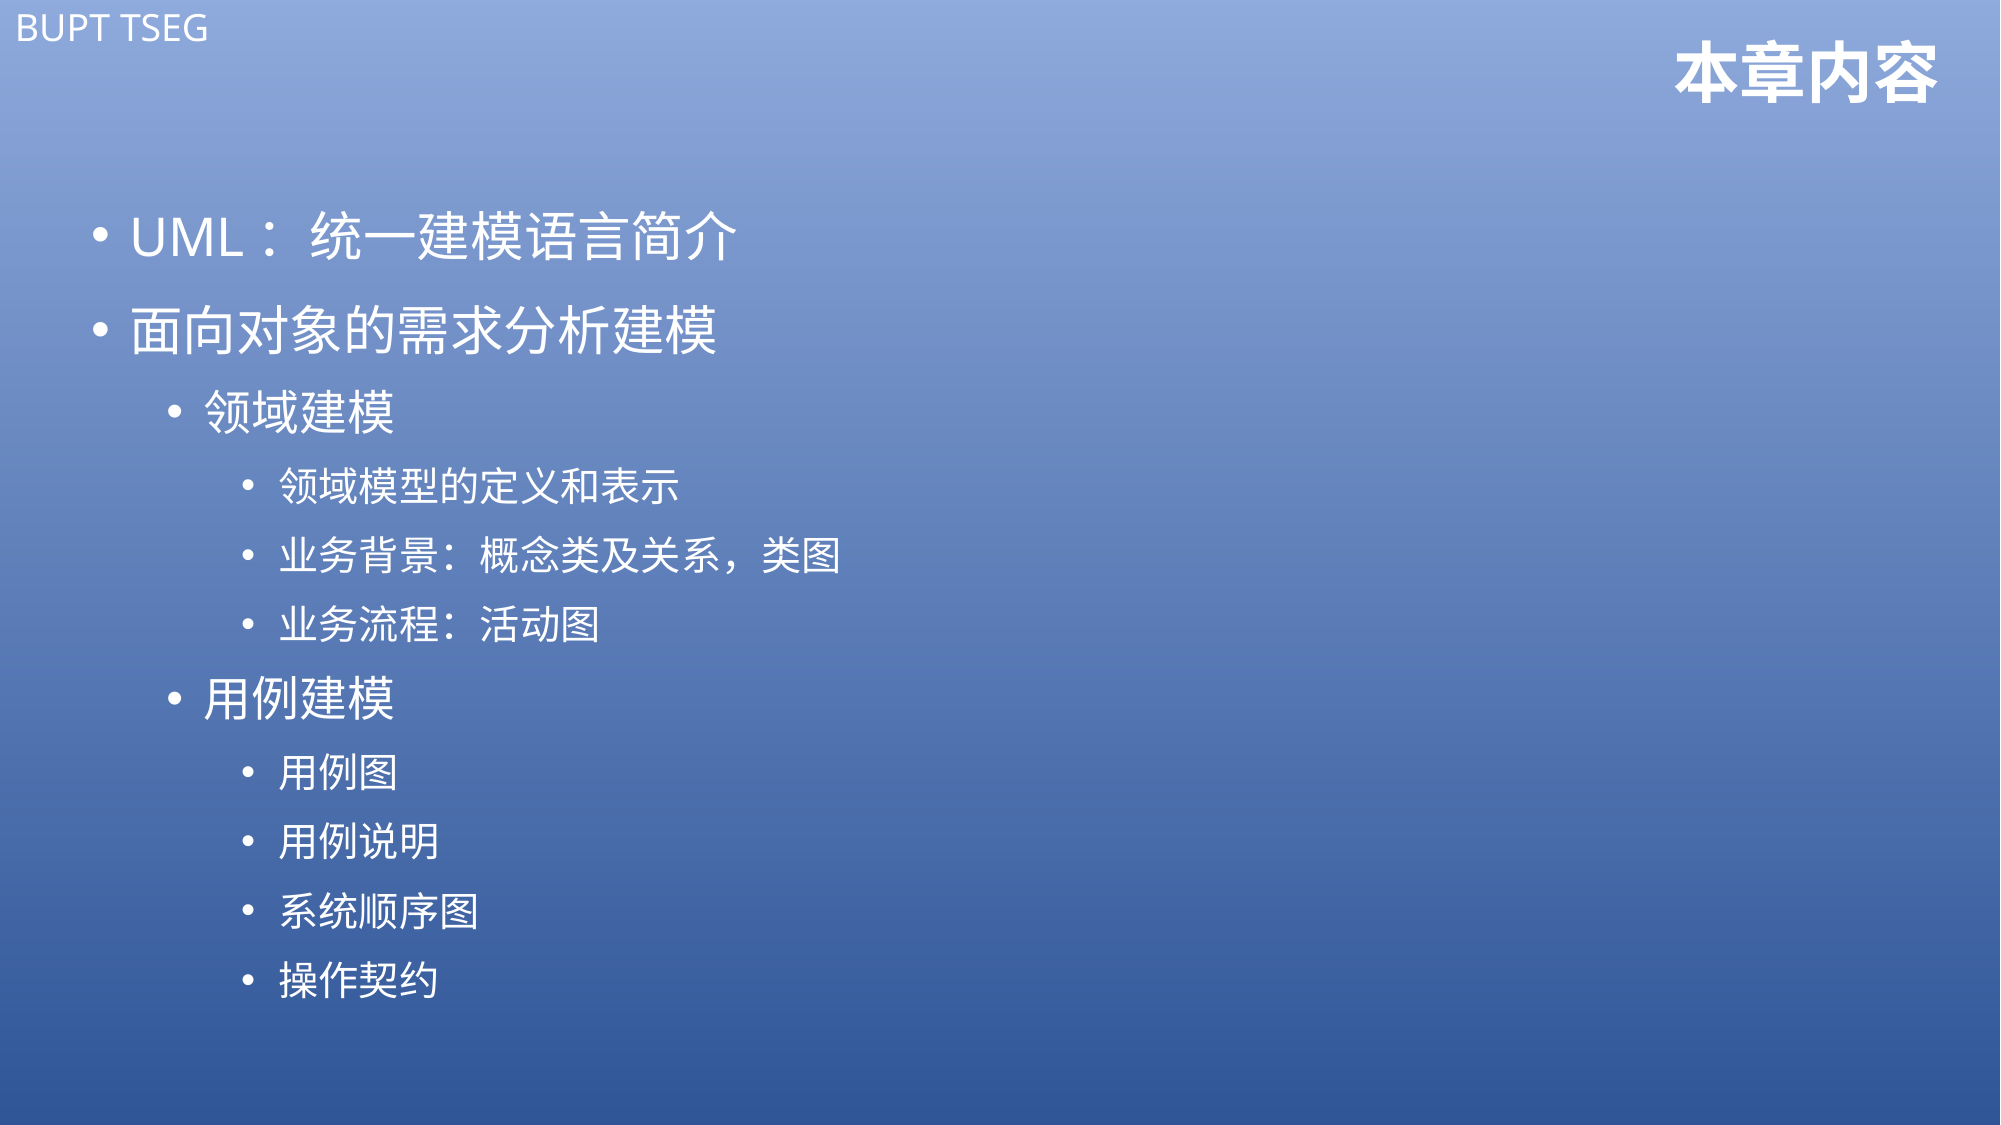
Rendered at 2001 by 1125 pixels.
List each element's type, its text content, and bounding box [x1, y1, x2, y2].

title 本章内容 [259, 23, 1956, 130]
list UML：统一建模语言简介 面向对象的需求分析建模 领域建模 领域模型的定义和表示 业务背景：概念类及关系，类图 业务流程：活动图 用例建模 用例图 用例说明 系统顺序图 操作契约 [76, 194, 1908, 1012]
